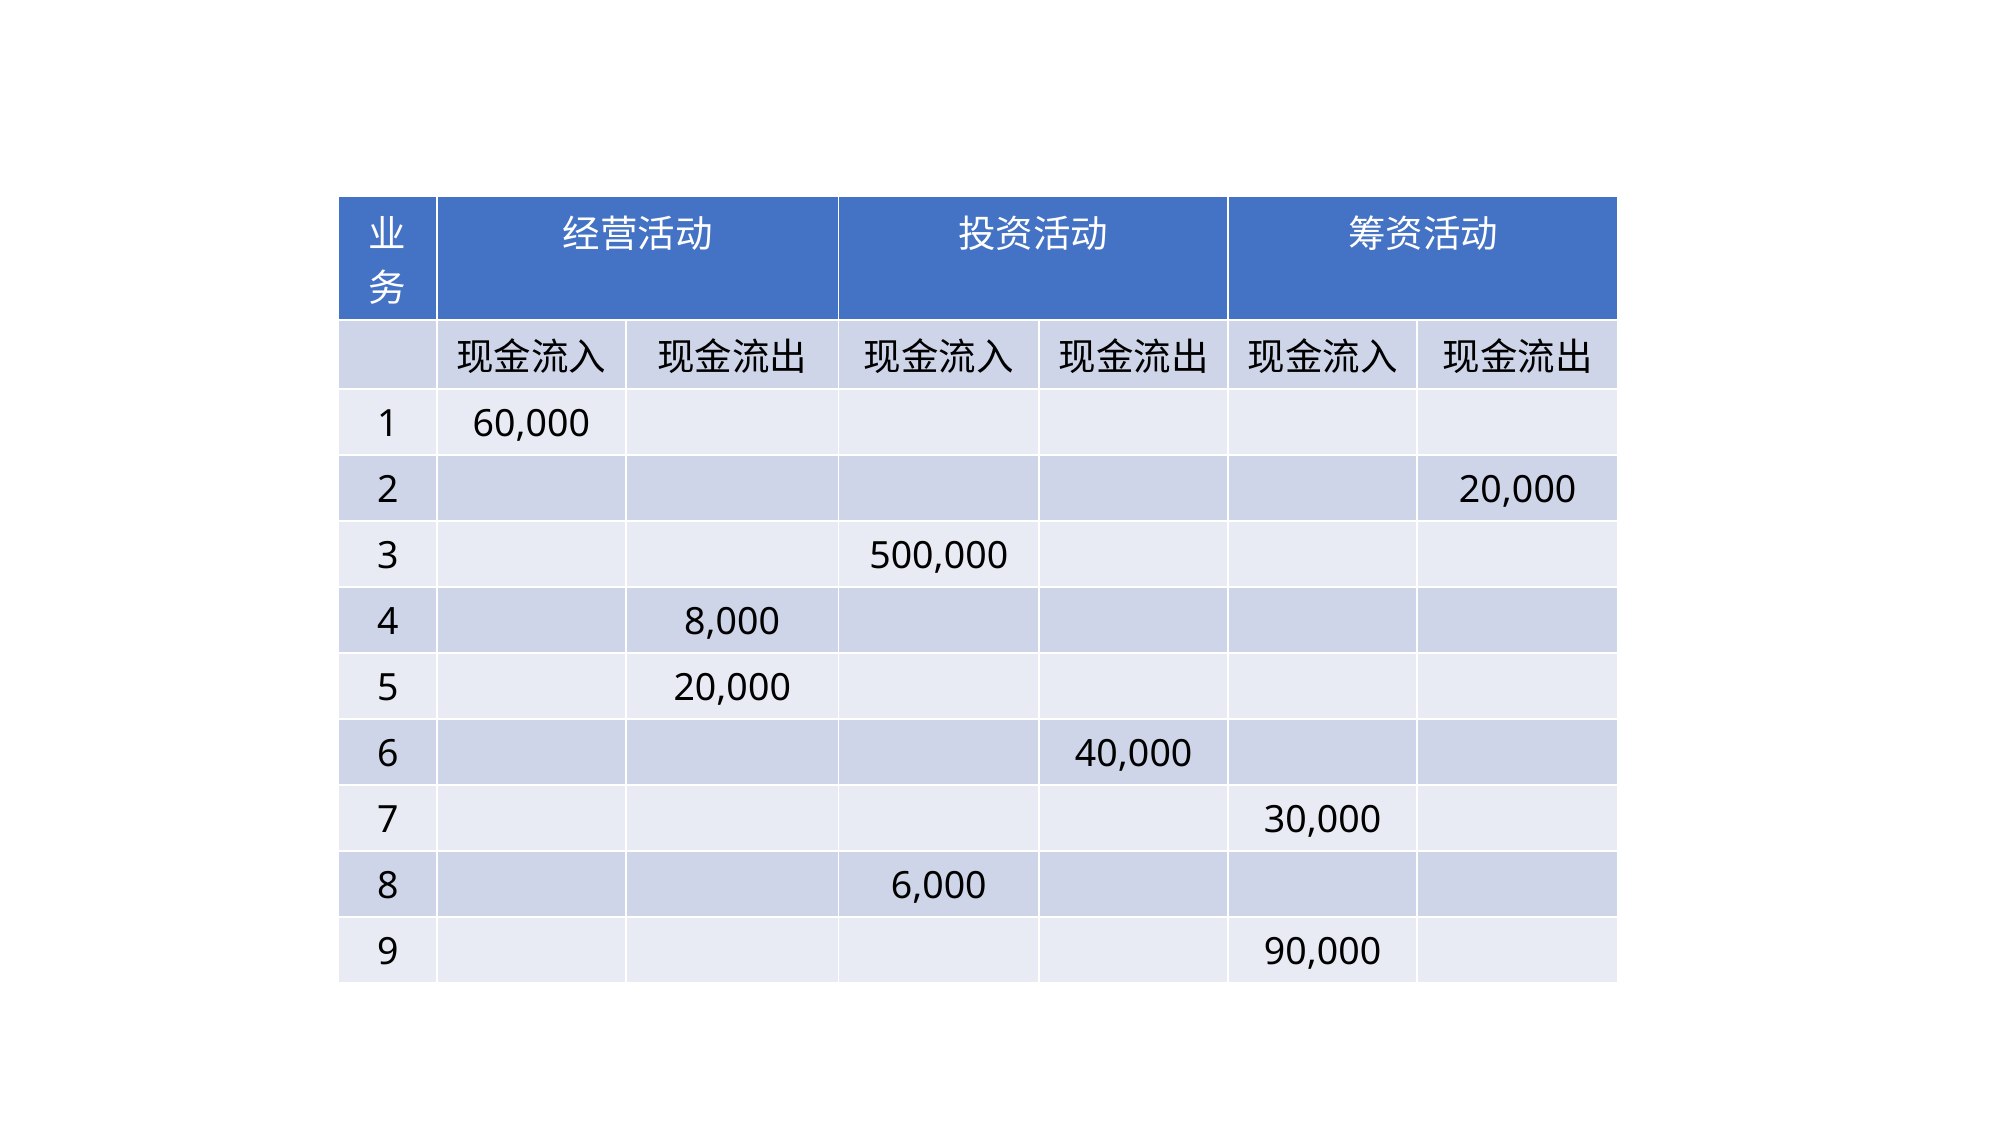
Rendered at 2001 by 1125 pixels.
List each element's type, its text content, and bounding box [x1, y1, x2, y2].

table_cell [1040, 786, 1227, 850]
table_cell [438, 588, 625, 652]
table_cell [839, 390, 1038, 454]
table_cell [1418, 654, 1617, 718]
table_cell [1229, 852, 1416, 916]
table_cell [438, 918, 625, 982]
table_cell [339, 321, 436, 388]
table_cell [627, 918, 838, 982]
table_cell 现金流出 [627, 321, 838, 388]
table_cell [627, 390, 838, 454]
table_cell 5 [339, 654, 436, 718]
table_cell [839, 918, 1038, 982]
table_cell 3 [339, 522, 436, 586]
table_cell [1418, 720, 1617, 784]
table_cell [1229, 456, 1416, 520]
table_cell [438, 720, 625, 784]
table_cell 4 [339, 588, 436, 652]
table_cell 7 [339, 786, 436, 850]
table_cell [1040, 654, 1227, 718]
table_cell [627, 852, 838, 916]
table_cell [1040, 918, 1227, 982]
table_cell 现金流入 [839, 321, 1038, 388]
table_cell [627, 720, 838, 784]
table_cell 现金流出 [1040, 321, 1227, 388]
table_cell 2 [339, 456, 436, 520]
table_cell [627, 786, 838, 850]
table_cell [438, 654, 625, 718]
table_cell 20,000 [1418, 456, 1617, 520]
table_cell 6 [339, 720, 436, 784]
table_cell [1040, 456, 1227, 520]
table_cell [839, 654, 1038, 718]
table_cell 20,000 [627, 654, 838, 718]
table_cell 40,000 [1040, 720, 1227, 784]
table_cell 30,000 [1229, 786, 1416, 850]
table_cell [1229, 390, 1416, 454]
table_cell 现金流出 [1418, 321, 1617, 388]
table_cell [438, 522, 625, 586]
table_cell [839, 786, 1038, 850]
table_cell [1418, 522, 1617, 586]
table_cell [839, 588, 1038, 652]
table_cell 8 [339, 852, 436, 916]
table_cell [438, 852, 625, 916]
table_cell [438, 786, 625, 850]
table_cell [1418, 786, 1617, 850]
table_cell 60,000 [438, 390, 625, 454]
table_cell [1229, 720, 1416, 784]
table_header 投资活动 [839, 197, 1227, 319]
table_cell 6,000 [839, 852, 1038, 916]
table_cell [1418, 588, 1617, 652]
table_cell 500,000 [839, 522, 1038, 586]
table_cell [1040, 522, 1227, 586]
table_cell [1040, 588, 1227, 652]
table_header 业务 [339, 197, 436, 319]
table_cell [1418, 918, 1617, 982]
table_cell 9 [339, 918, 436, 982]
table_cell 现金流入 [438, 321, 625, 388]
table_cell 8,000 [627, 588, 838, 652]
table_cell 90,000 [1229, 918, 1416, 982]
table_cell [839, 456, 1038, 520]
table_cell [1040, 852, 1227, 916]
table_cell 1 [339, 390, 436, 454]
table_cell [1040, 390, 1227, 454]
table_cell [1418, 852, 1617, 916]
table_header 筹资活动 [1229, 197, 1617, 319]
table_cell [627, 522, 838, 586]
table_cell 现金流入 [1229, 321, 1416, 388]
table_header 经营活动 [438, 197, 838, 319]
table_cell [627, 456, 838, 520]
table_cell [438, 456, 625, 520]
table_cell [1229, 588, 1416, 652]
table_cell [1229, 522, 1416, 586]
table_cell [1418, 390, 1617, 454]
table_cell [1229, 654, 1416, 718]
table_cell [839, 720, 1038, 784]
